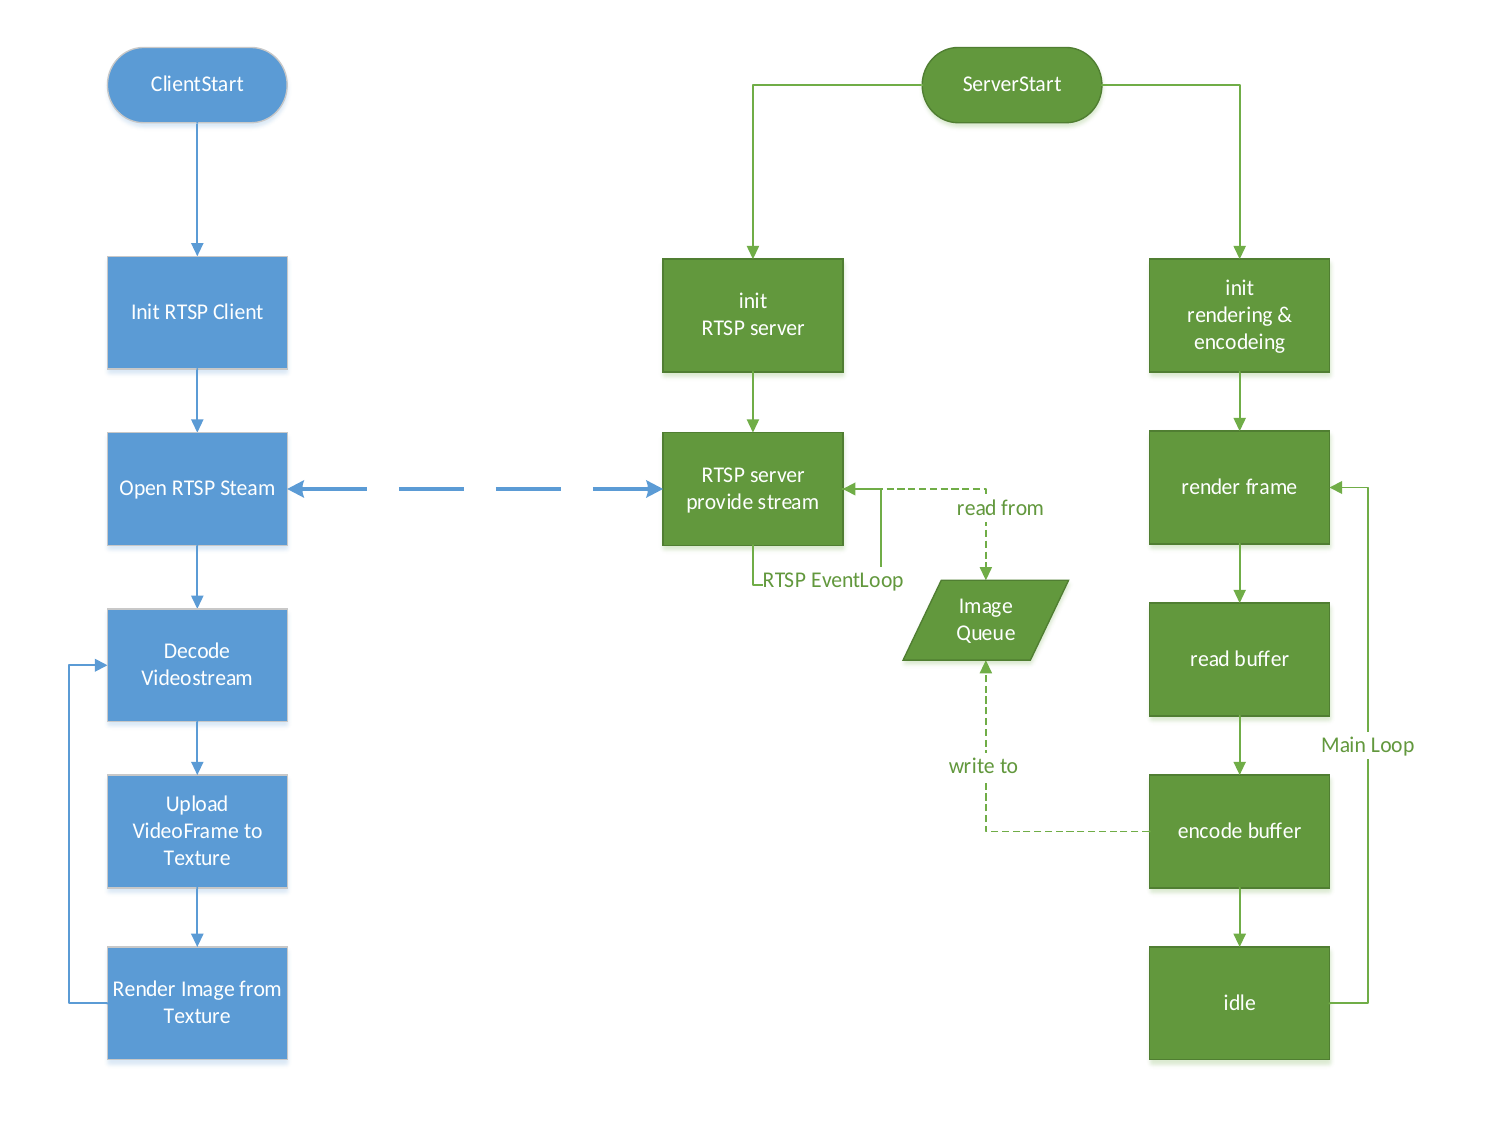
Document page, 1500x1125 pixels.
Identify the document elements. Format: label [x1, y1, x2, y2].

text_box [52, 42, 1424, 1071]
